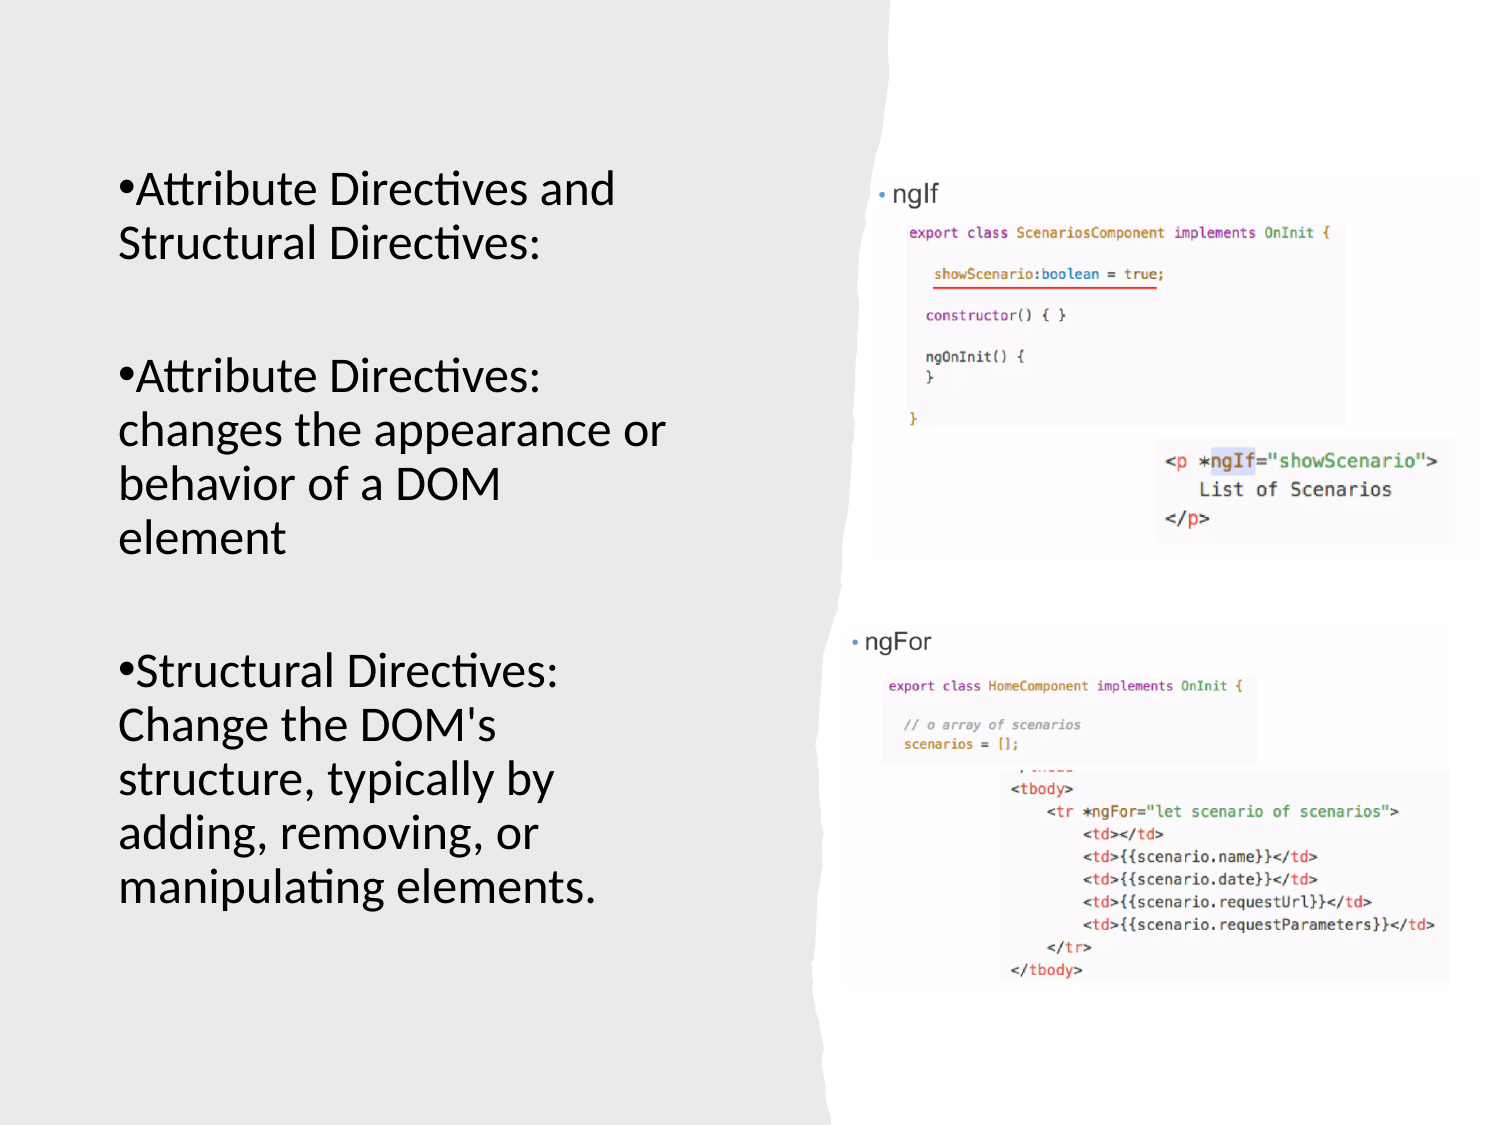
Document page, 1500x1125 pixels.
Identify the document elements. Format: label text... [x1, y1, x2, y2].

text_box [814, 0, 1500, 1125]
picture [874, 176, 1483, 563]
picture [842, 627, 1451, 990]
text_box [0, 0, 893, 1125]
text_box Attribute Directives and Structural Directives: Attribute Directives: changes the appearance or behavior of a DOM element Structural Directives: Change the DOM's structure, typically by adding, removing, or manipulating elements. [103, 155, 687, 809]
